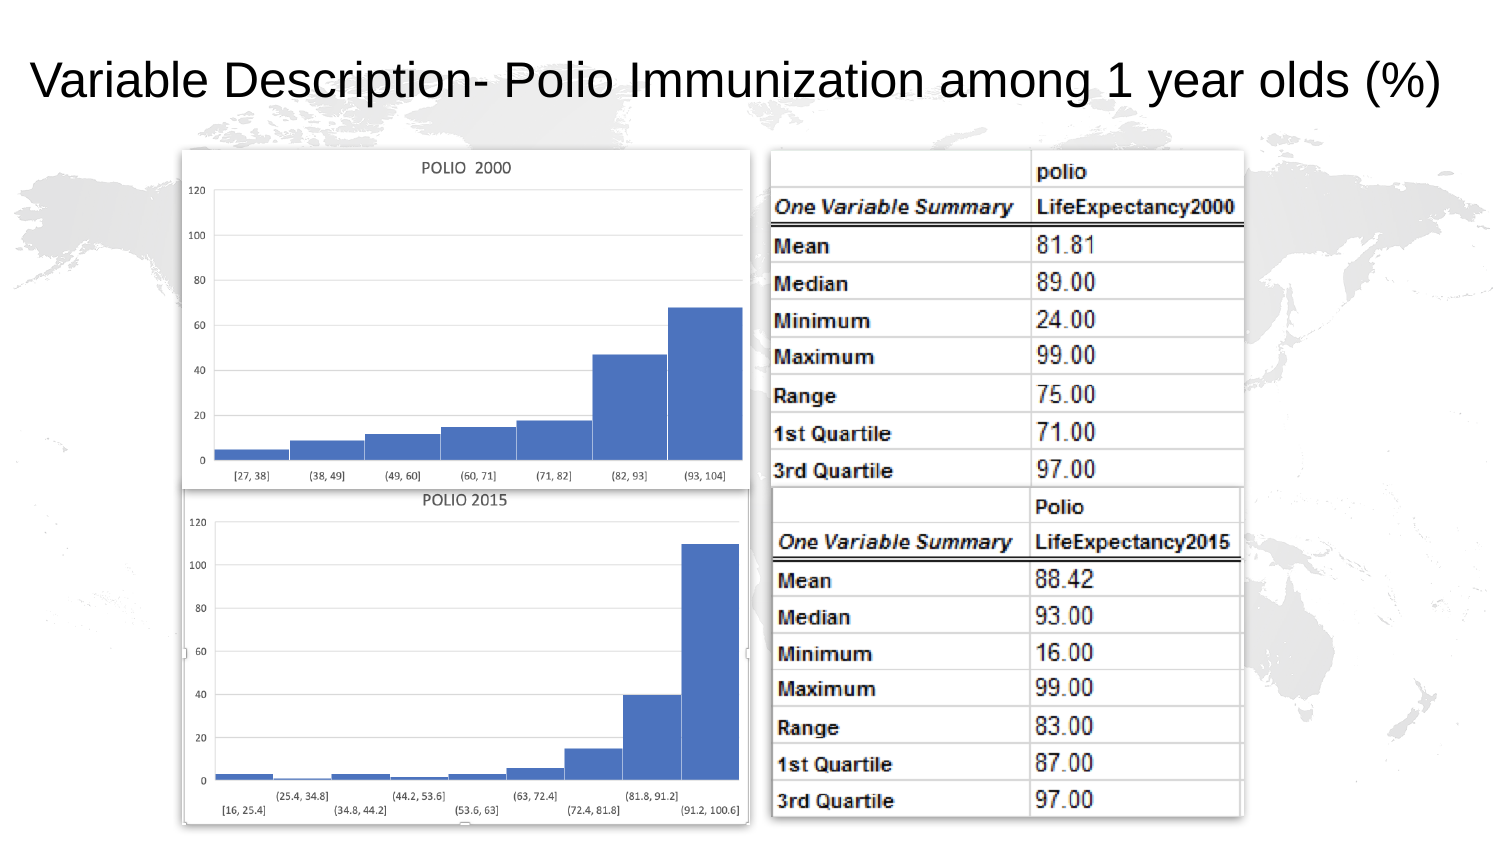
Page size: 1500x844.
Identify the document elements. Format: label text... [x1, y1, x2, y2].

title Variable Description- Polio Immunization among 1 year olds (%) [18, 0, 1500, 164]
picture [0, 0, 1500, 844]
